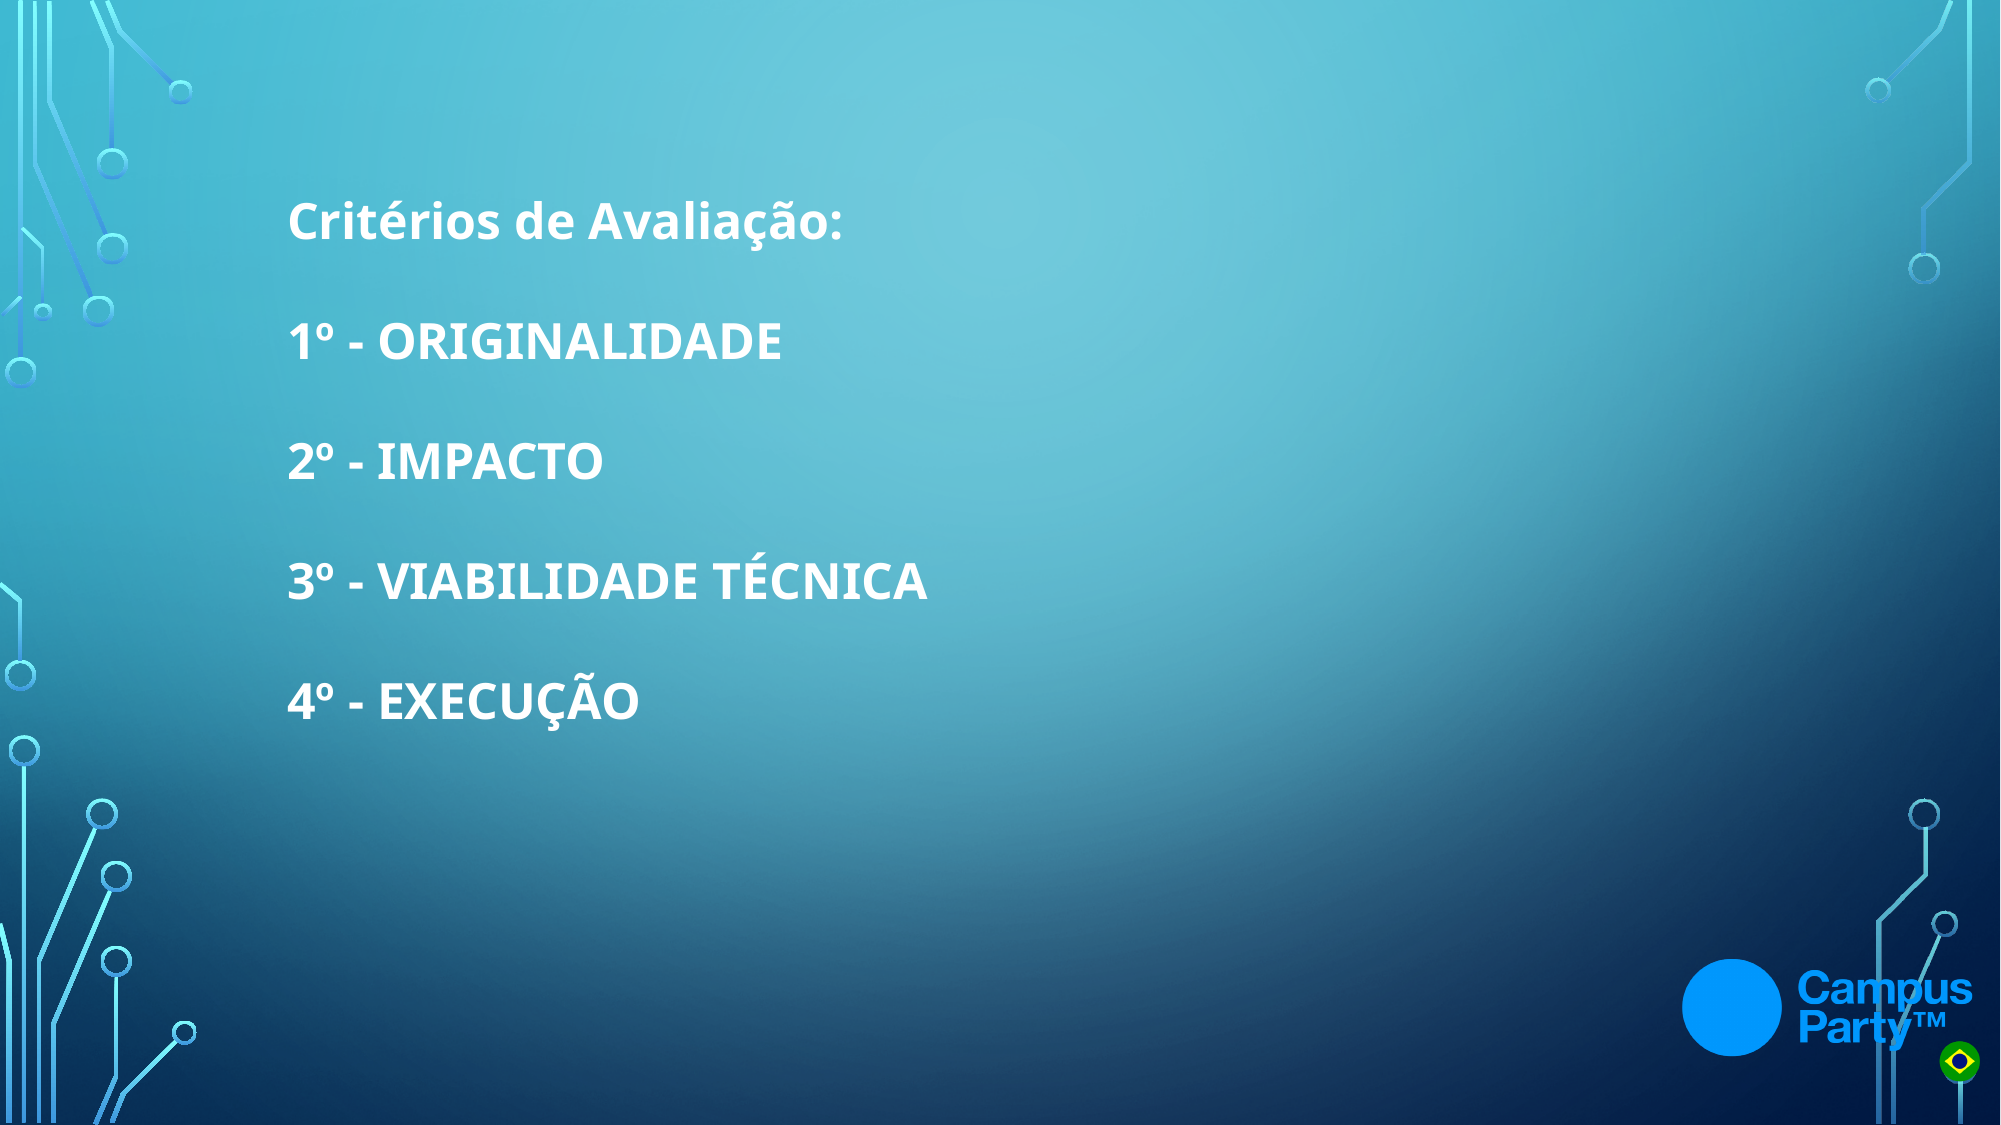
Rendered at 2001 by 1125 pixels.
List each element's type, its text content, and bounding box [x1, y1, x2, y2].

picture [1679, 942, 1983, 1095]
text_box Critérios de Avaliação: 1º - ORIGINALIDADE 2º - IMPACTO 3º - VIABILIDADE TÉCNICA 4º - EXECUÇÃO [272, 182, 2000, 738]
